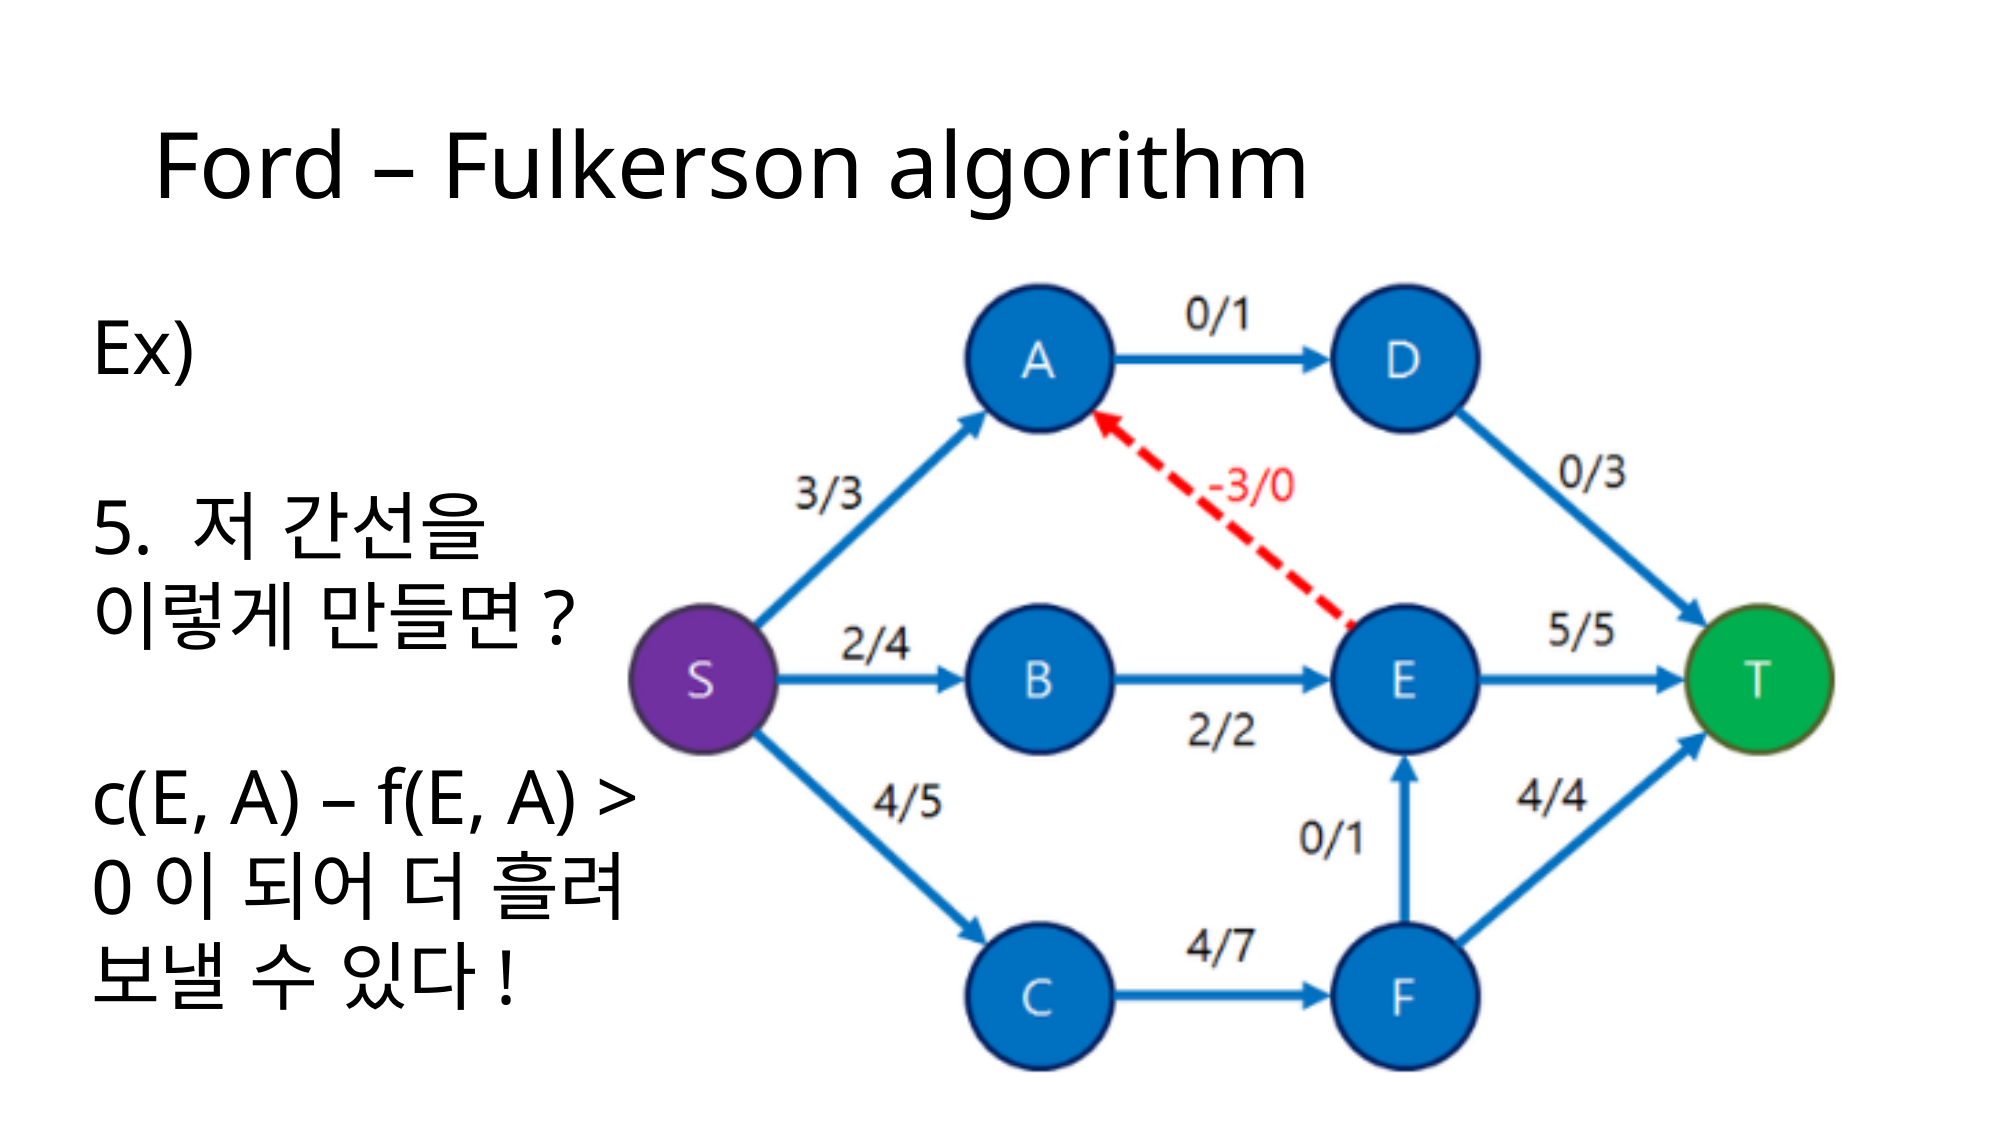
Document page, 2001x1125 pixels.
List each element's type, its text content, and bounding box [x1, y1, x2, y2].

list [607, 277, 1863, 1086]
title Ford – Fulkerson algorithm [137, 59, 1863, 278]
text_box Ex) 5. 저 간선을 이렇게 만들면? c(E, A) – f(E, A) > 0이 되어 더 흘려 보낼 수 있다! [76, 291, 607, 1027]
